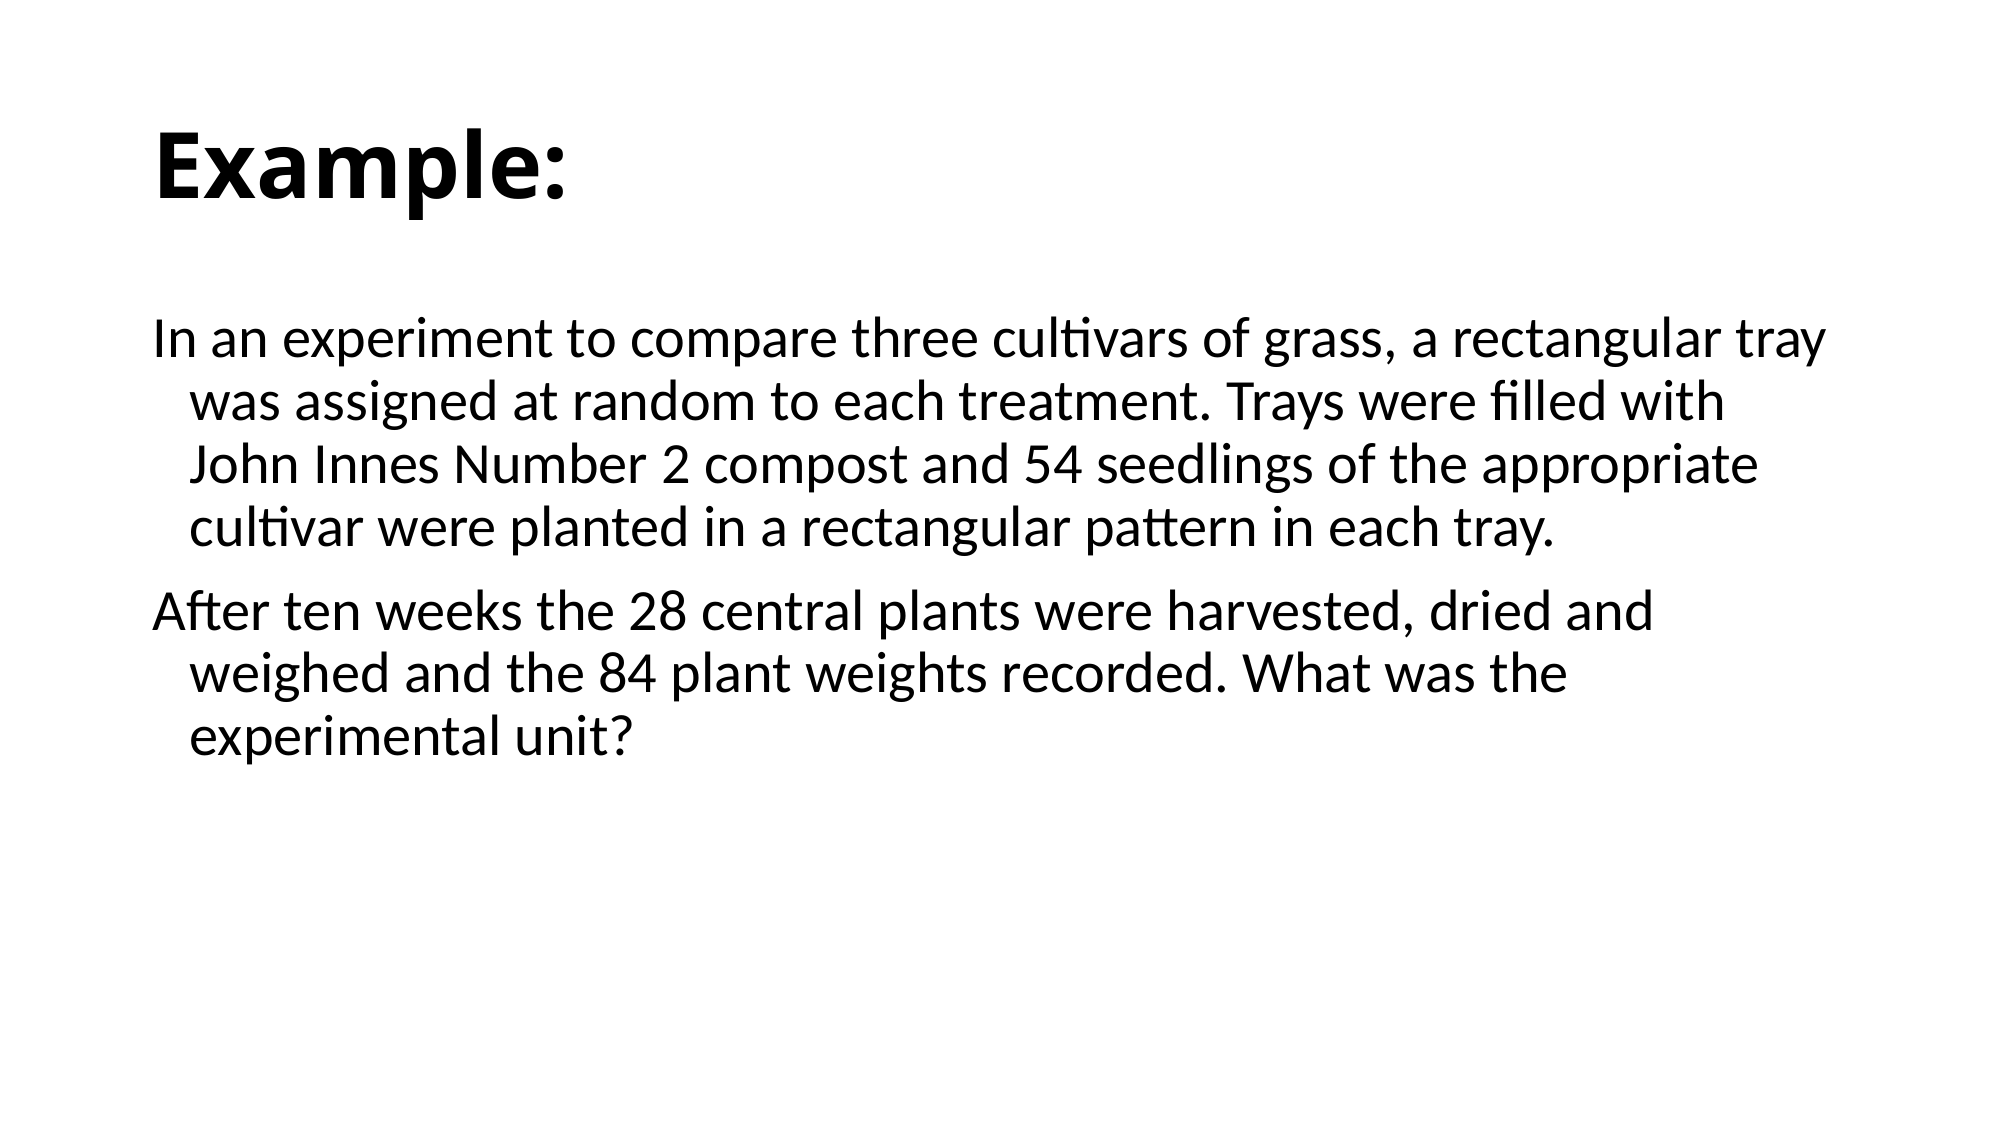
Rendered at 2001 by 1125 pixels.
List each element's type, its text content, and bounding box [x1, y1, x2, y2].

list In an experiment to compare three cultivars of grass, a rectangular tray was assigned at random to each treatment. Trays were filled with John Innes Number 2 compost and 54 seedlings of the appropriate cultivar were planted in a rectangular pattern in each tray. After ten weeks the 28 central plants were harvested, dried and weighed and the 84 plant weights recorded. What was the experimental unit? [137, 299, 1863, 1014]
title Example: [137, 59, 1863, 278]
